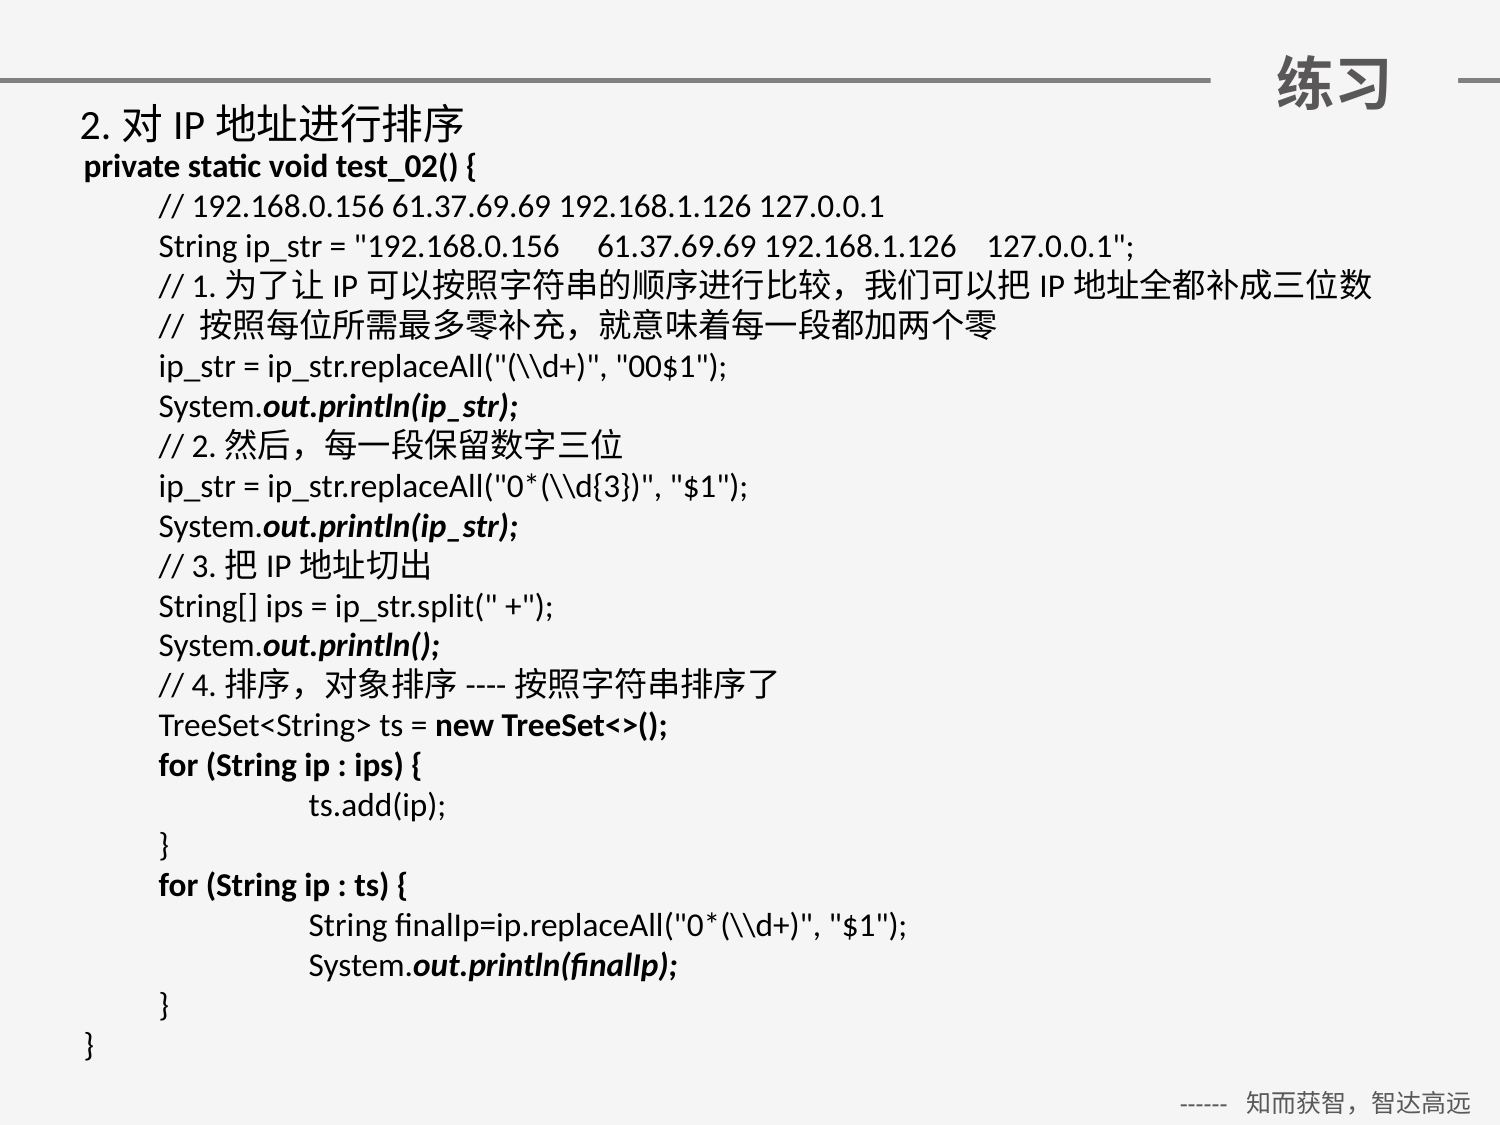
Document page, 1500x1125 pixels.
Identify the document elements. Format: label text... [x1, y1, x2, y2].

text_box private static void test_02() { // 192.168.0.156 61.37.69.69 192.168.1.126 127.0.0.1 String ip_str = "192.168.0.156 61.37.69.69 192.168.1.126 127.0.0.1"; // 1.为了让IP可以按照字符串的顺序进行比较，我们可以把IP地址全都补成三位数 // 按照每位所需最多零补充，就意味着每一段都加两个零 ip_str = ip_str.replaceAll("(\\d+)", "00$1"); System.out.println(ip_str); // 2.然后，每一段保留数字三位 ip_str = ip_str.replaceAll("0*(\\d{3})", "$1"); System.out.println(ip_str); // 3.把IP地址切出 String[] ips = ip_str.split(" +"); System.out.println(); // 4.排序，对象排序----按照字符串排序了 TreeSet<String> ts = new TreeSet<>(); for (String ip : ips) { ts.add(ip); } for (String ip : ts) { String finalIp=ip.replaceAll("0*(\\d+)", "$1"); System.out.println(finalIp); } } [68, 137, 1416, 1071]
title 练习 [1210, 39, 1459, 125]
text_box 2.对IP地址进行排序 [64, 90, 1388, 155]
